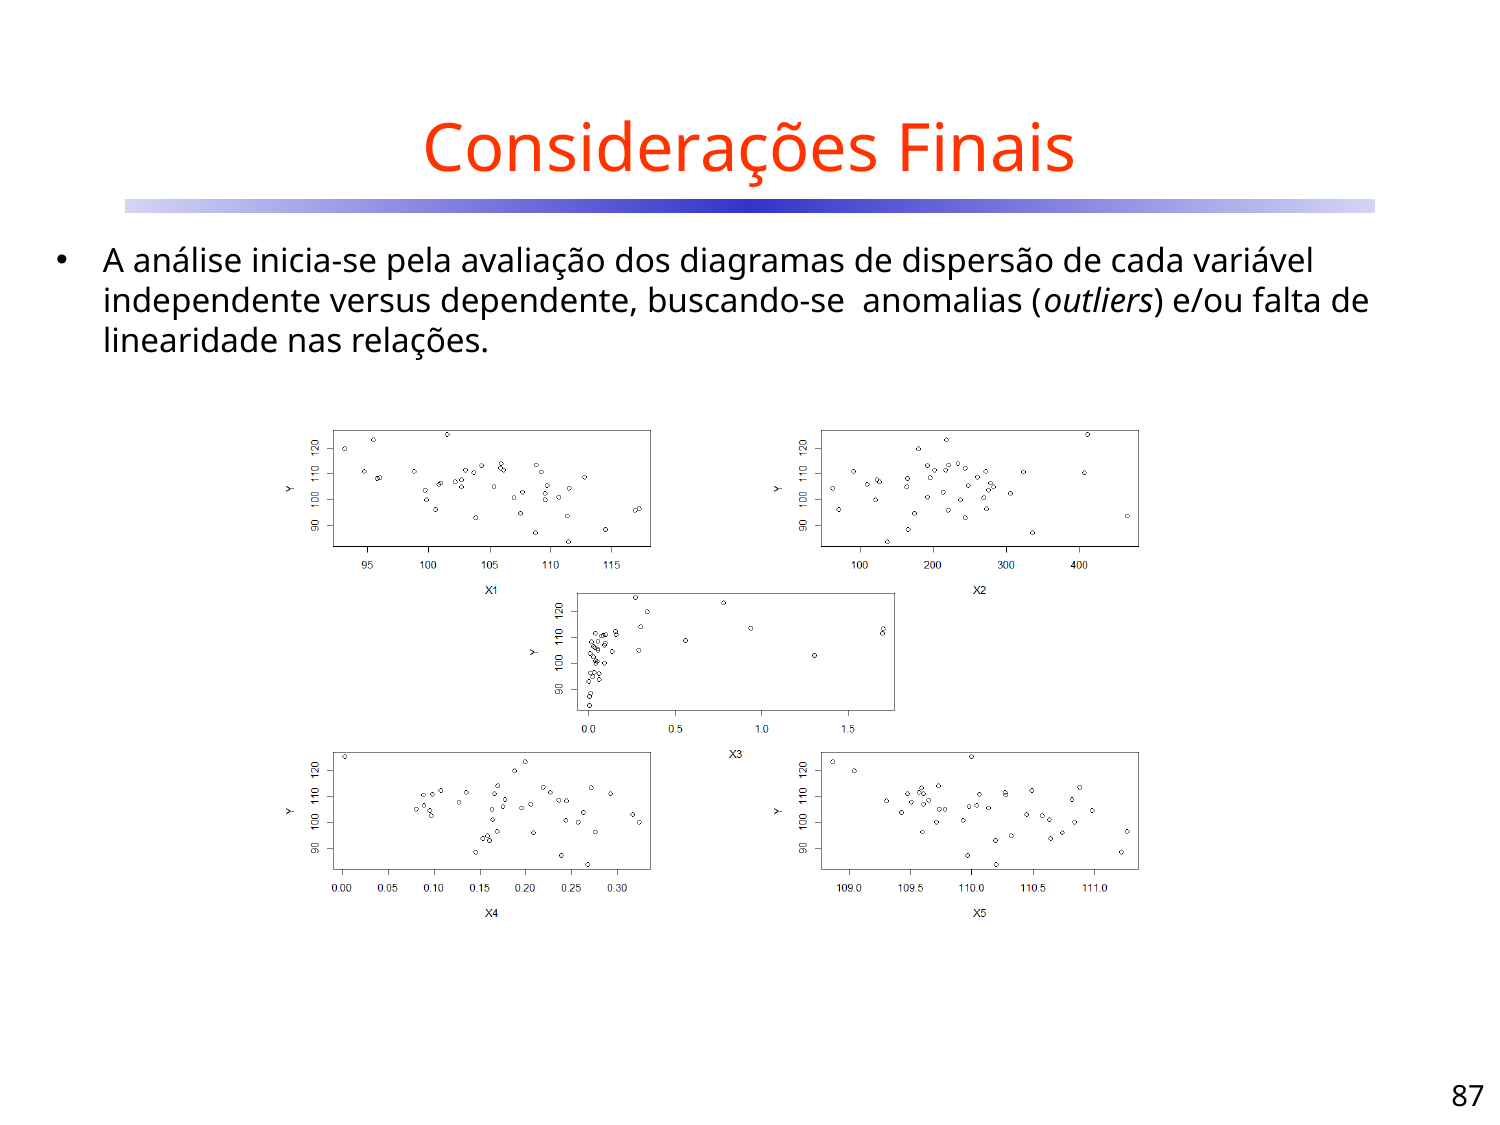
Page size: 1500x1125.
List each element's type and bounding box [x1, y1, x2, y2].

text_box [41, 231, 1436, 367]
text_box [0, 97, 1500, 213]
slide_number [1187, 1049, 1500, 1125]
text_box [282, 420, 1144, 923]
